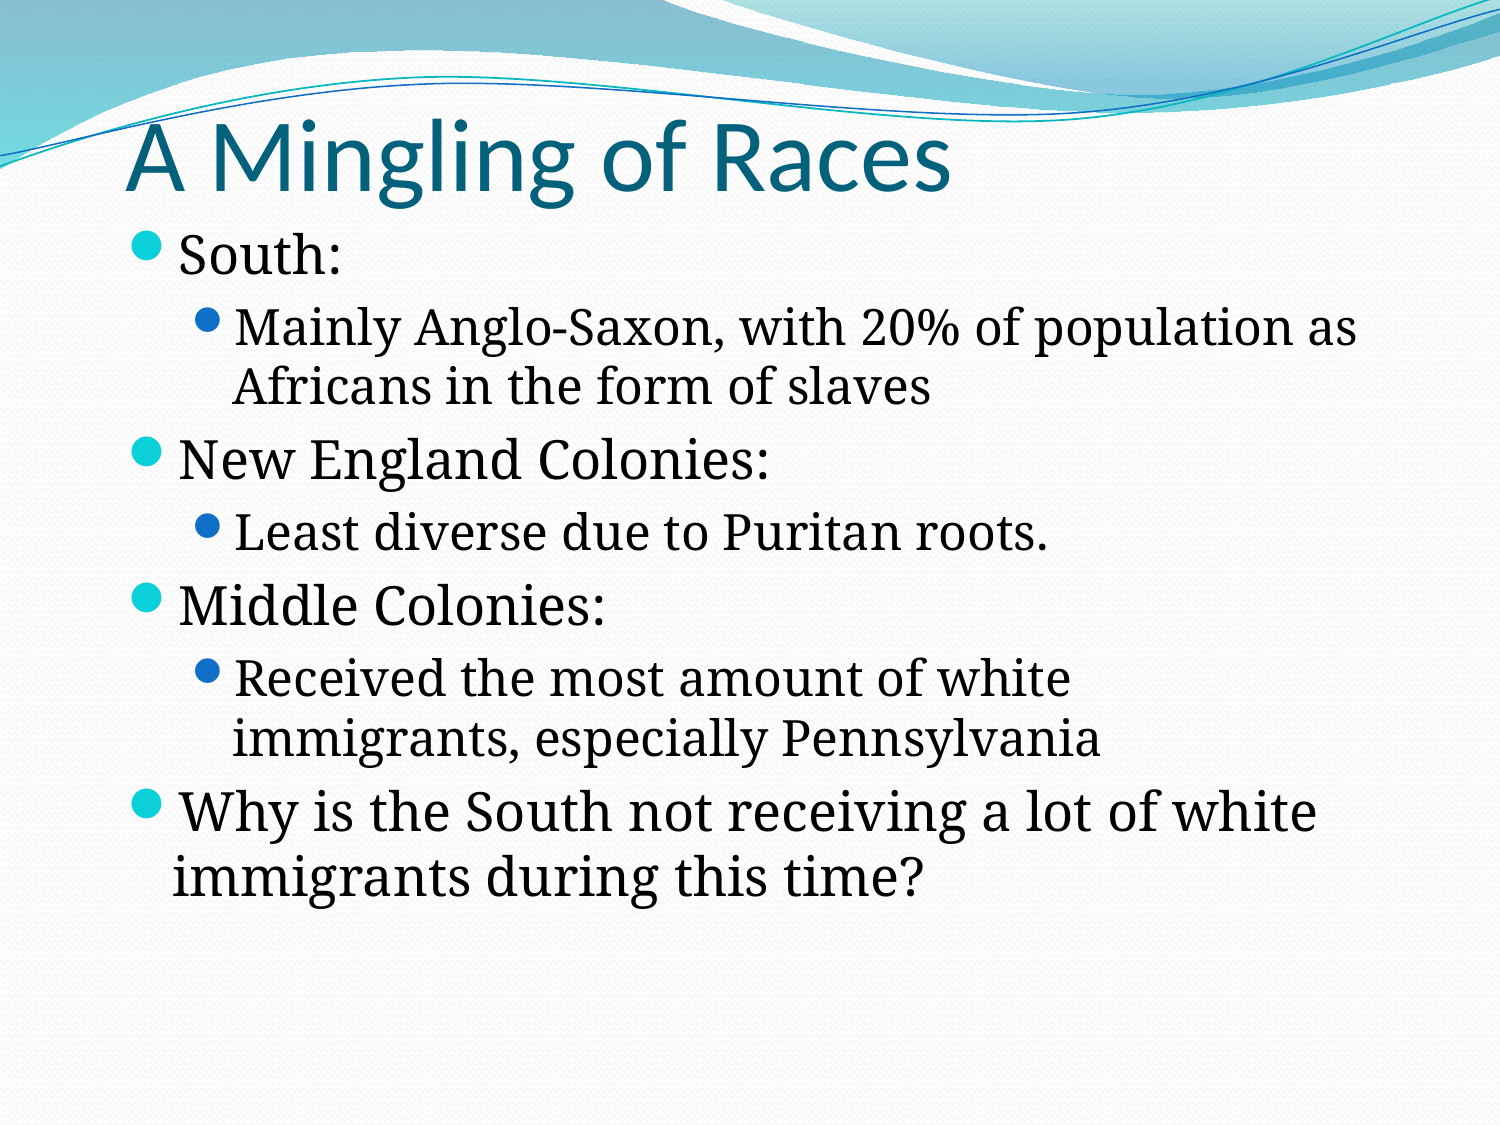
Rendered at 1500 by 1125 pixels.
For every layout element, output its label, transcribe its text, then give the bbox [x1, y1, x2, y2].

title A Mingling of Races [125, 0, 1400, 213]
list South: Mainly Anglo-Saxon, with 20% of population as Africans in the form of slaves New England Colonies: Least diverse due to Puritan roots. Middle Colonies: Received the most amount of white immigrants, especially Pennsylvania Why is the South not receiving a lot of white immigrants during this time? [112, 212, 1388, 1000]
